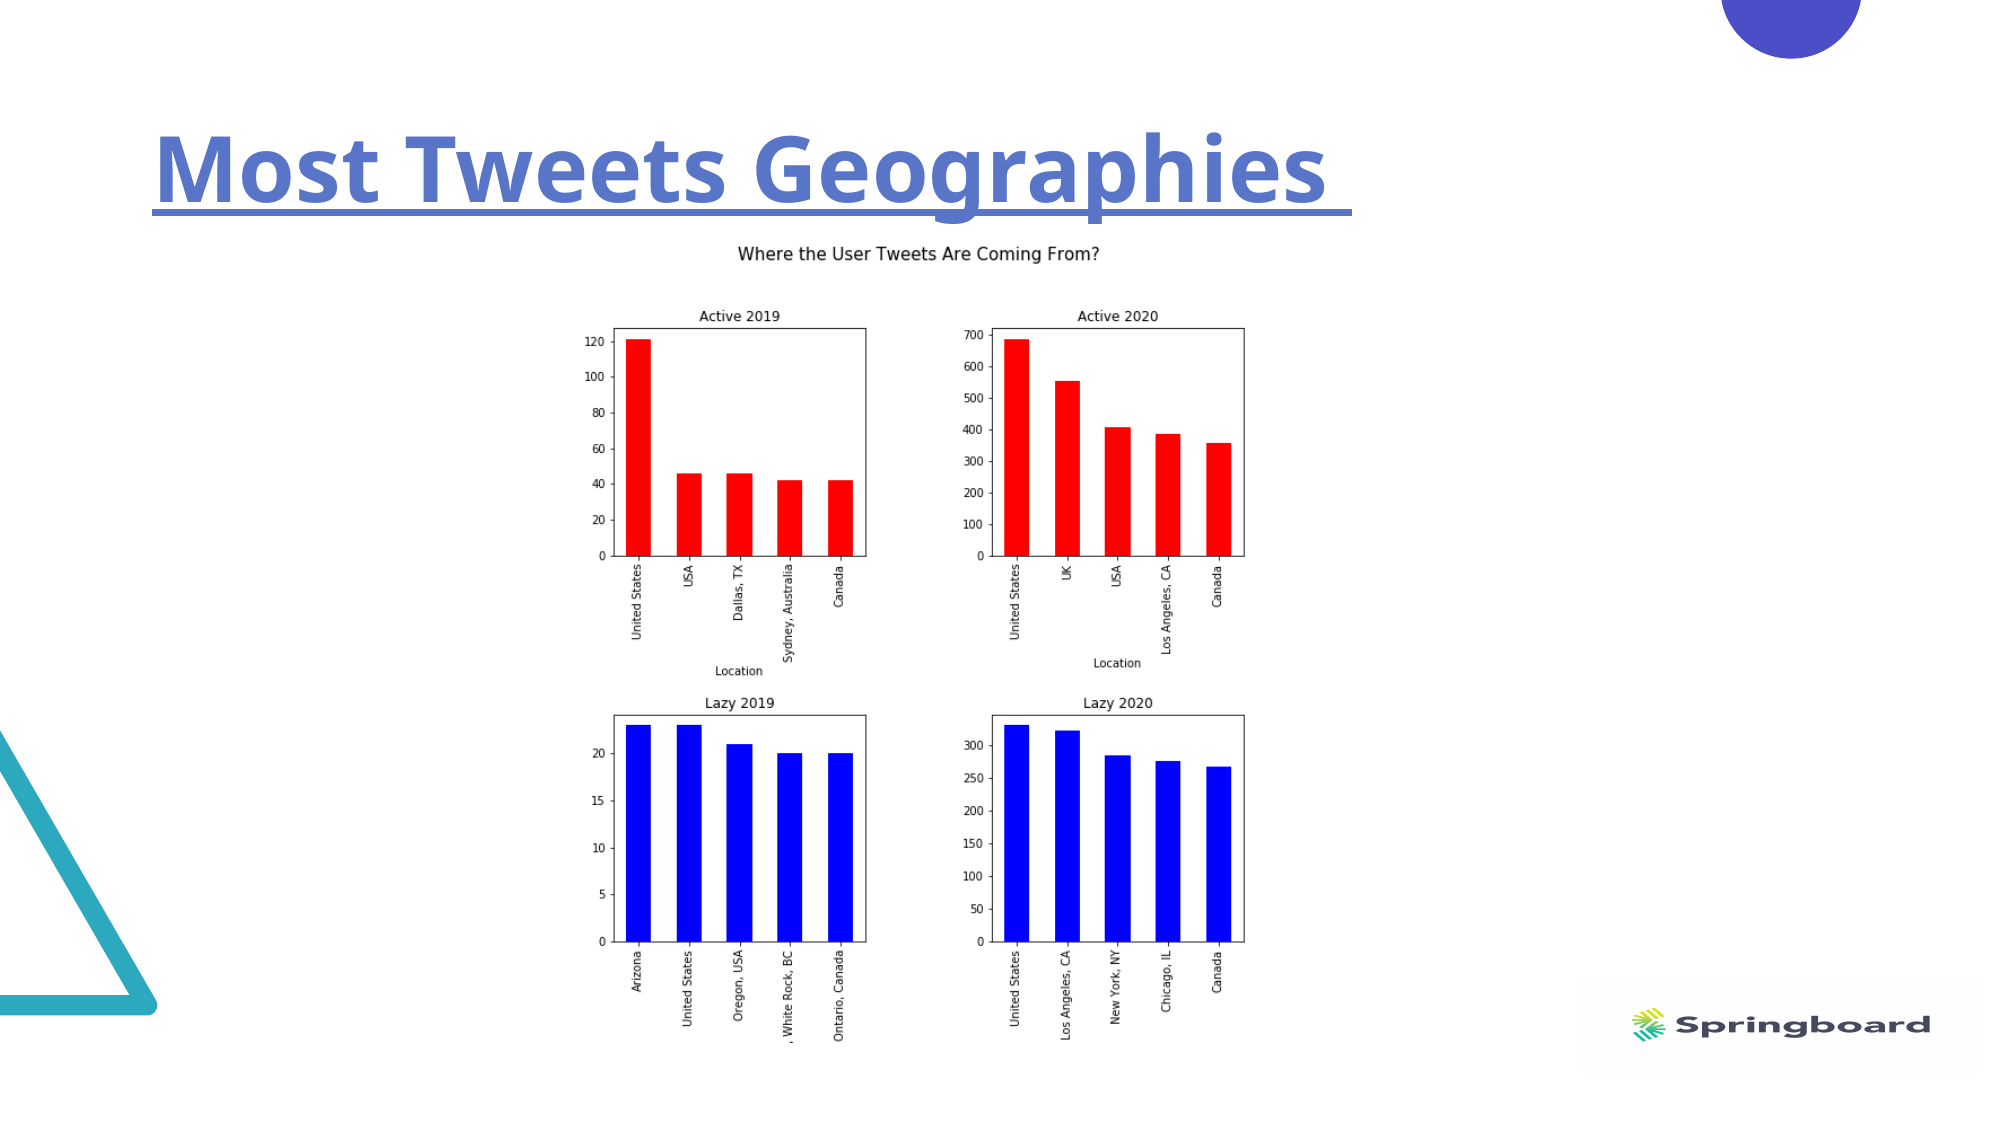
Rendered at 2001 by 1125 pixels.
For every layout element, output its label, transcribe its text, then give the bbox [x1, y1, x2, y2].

picture [1581, 974, 1978, 1075]
picture [512, 230, 1325, 1043]
title Most Tweets Geographies [137, 59, 1863, 278]
